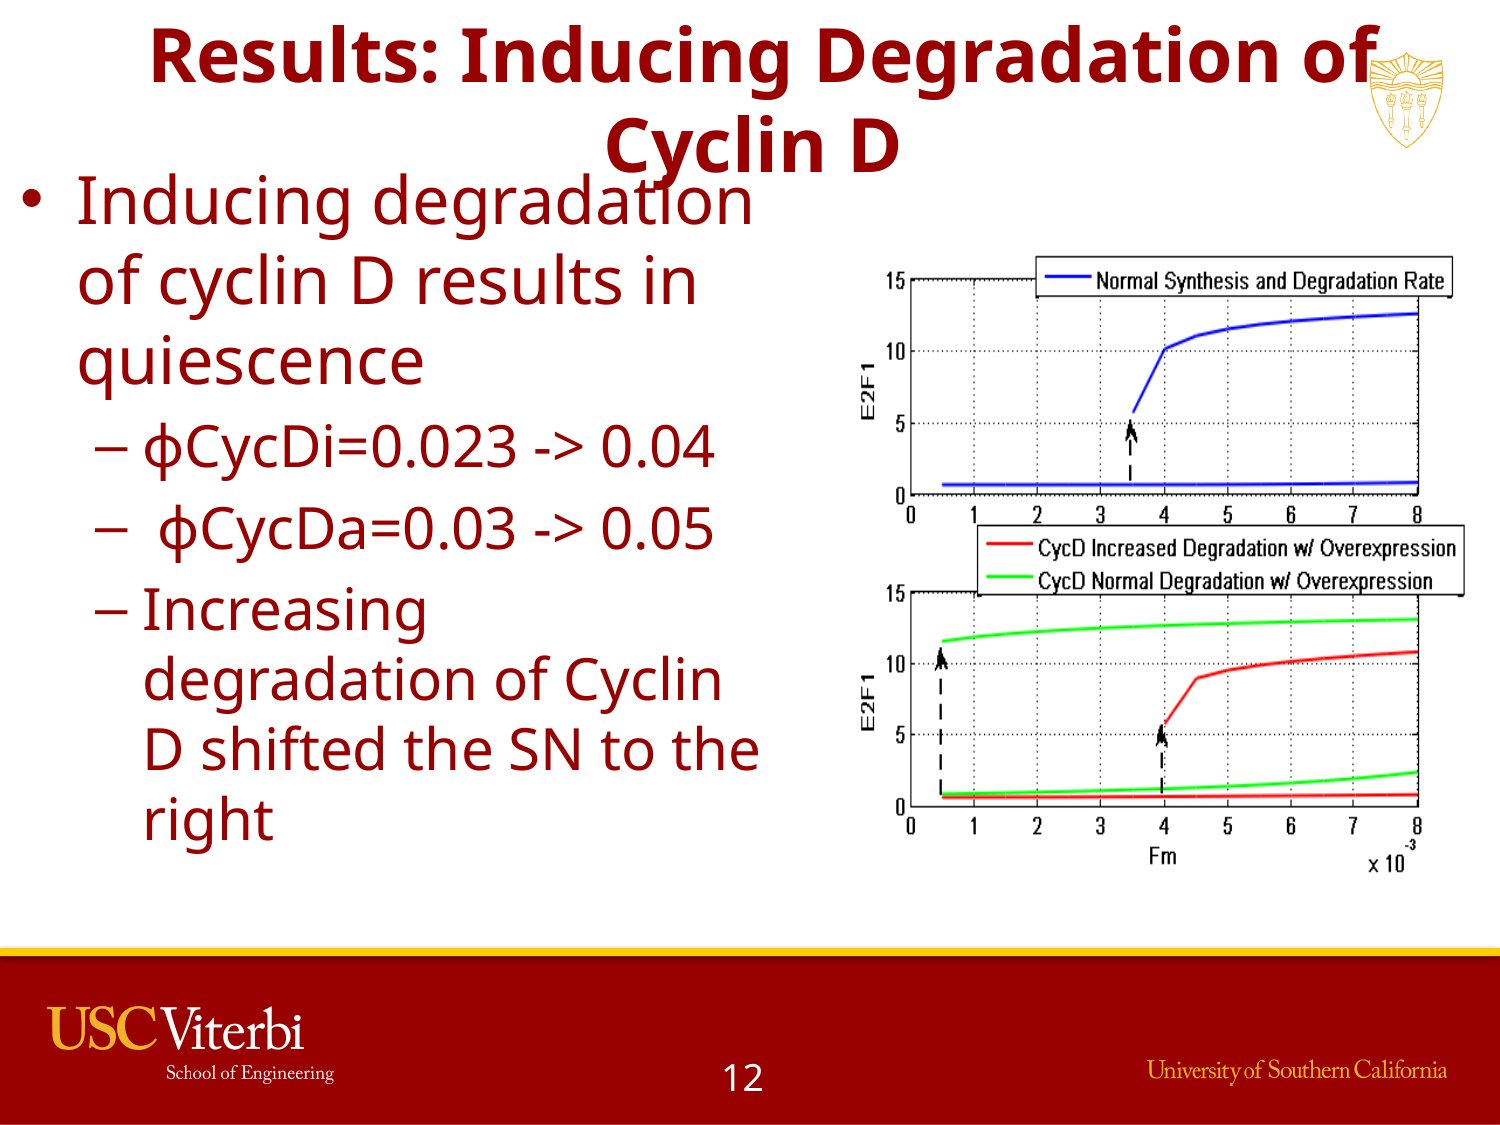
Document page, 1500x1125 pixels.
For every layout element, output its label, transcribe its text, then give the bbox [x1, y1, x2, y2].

picture [1425, 1059, 1447, 1086]
title Results: Inducing Degradation of Cyclin D [4, 0, 1500, 230]
text_box 12 [706, 1046, 800, 1125]
picture [824, 249, 1481, 888]
slide_number 12 [1074, 1024, 1425, 1103]
list Inducing degradation of cyclin D results in quiescence ϕCycDi=0.023 -> 0.04 ϕCycDa=0.03 -> 0.05 Increasing degradation of Cyclin D shifted the SN to the right [5, 149, 781, 925]
picture [47, 1006, 334, 1084]
